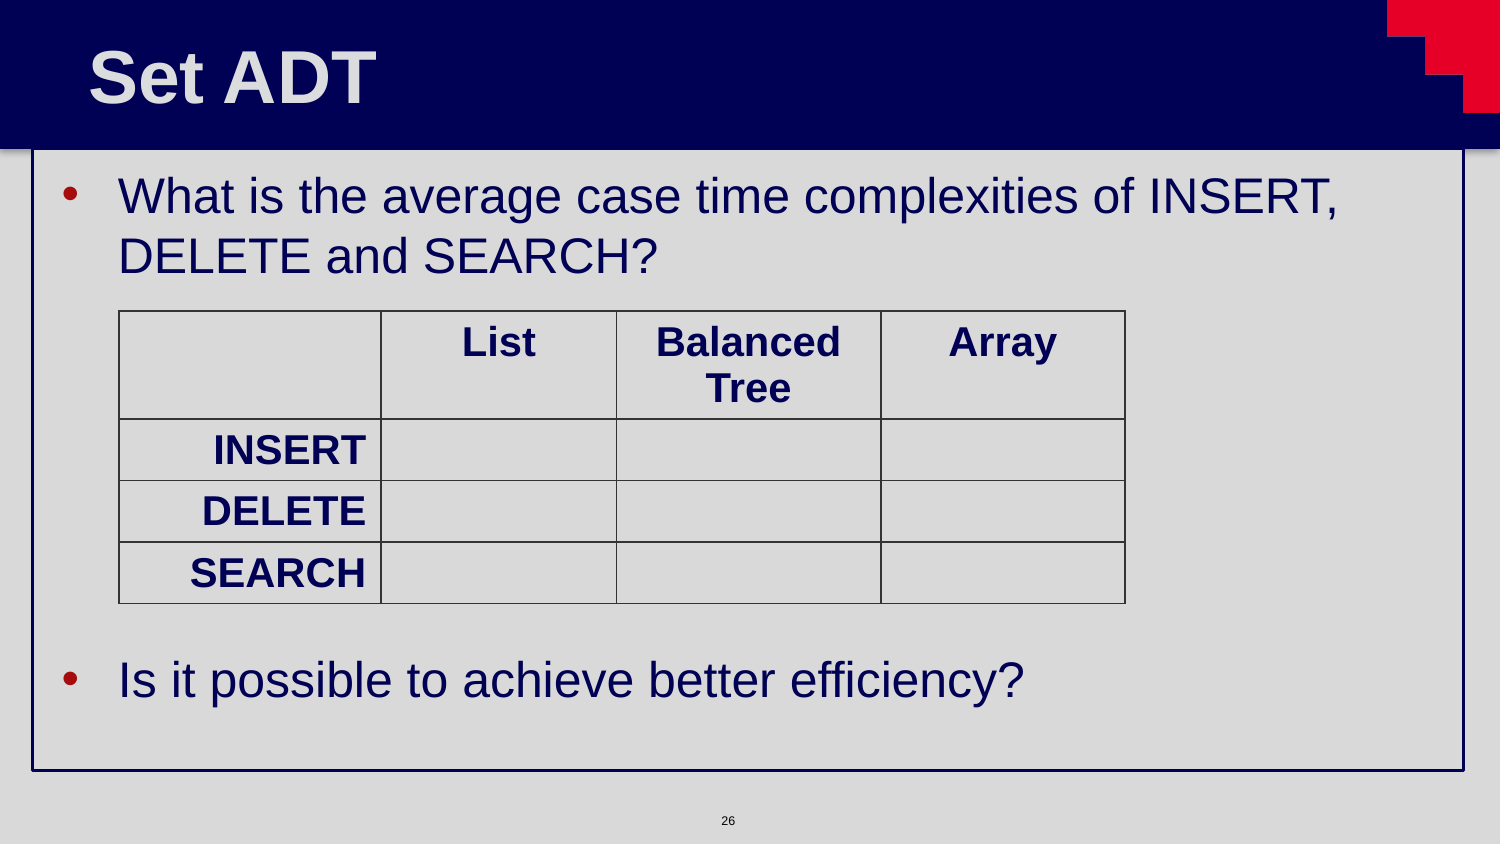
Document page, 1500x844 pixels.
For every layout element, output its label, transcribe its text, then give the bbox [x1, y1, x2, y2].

list What is the average case time complexities of INSERT, DELETE and SEARCH? Is it possible to achieve better efficiency? [31, 146, 1465, 772]
title Set ADT [0, 0, 1356, 150]
picture [1387, 0, 1500, 113]
